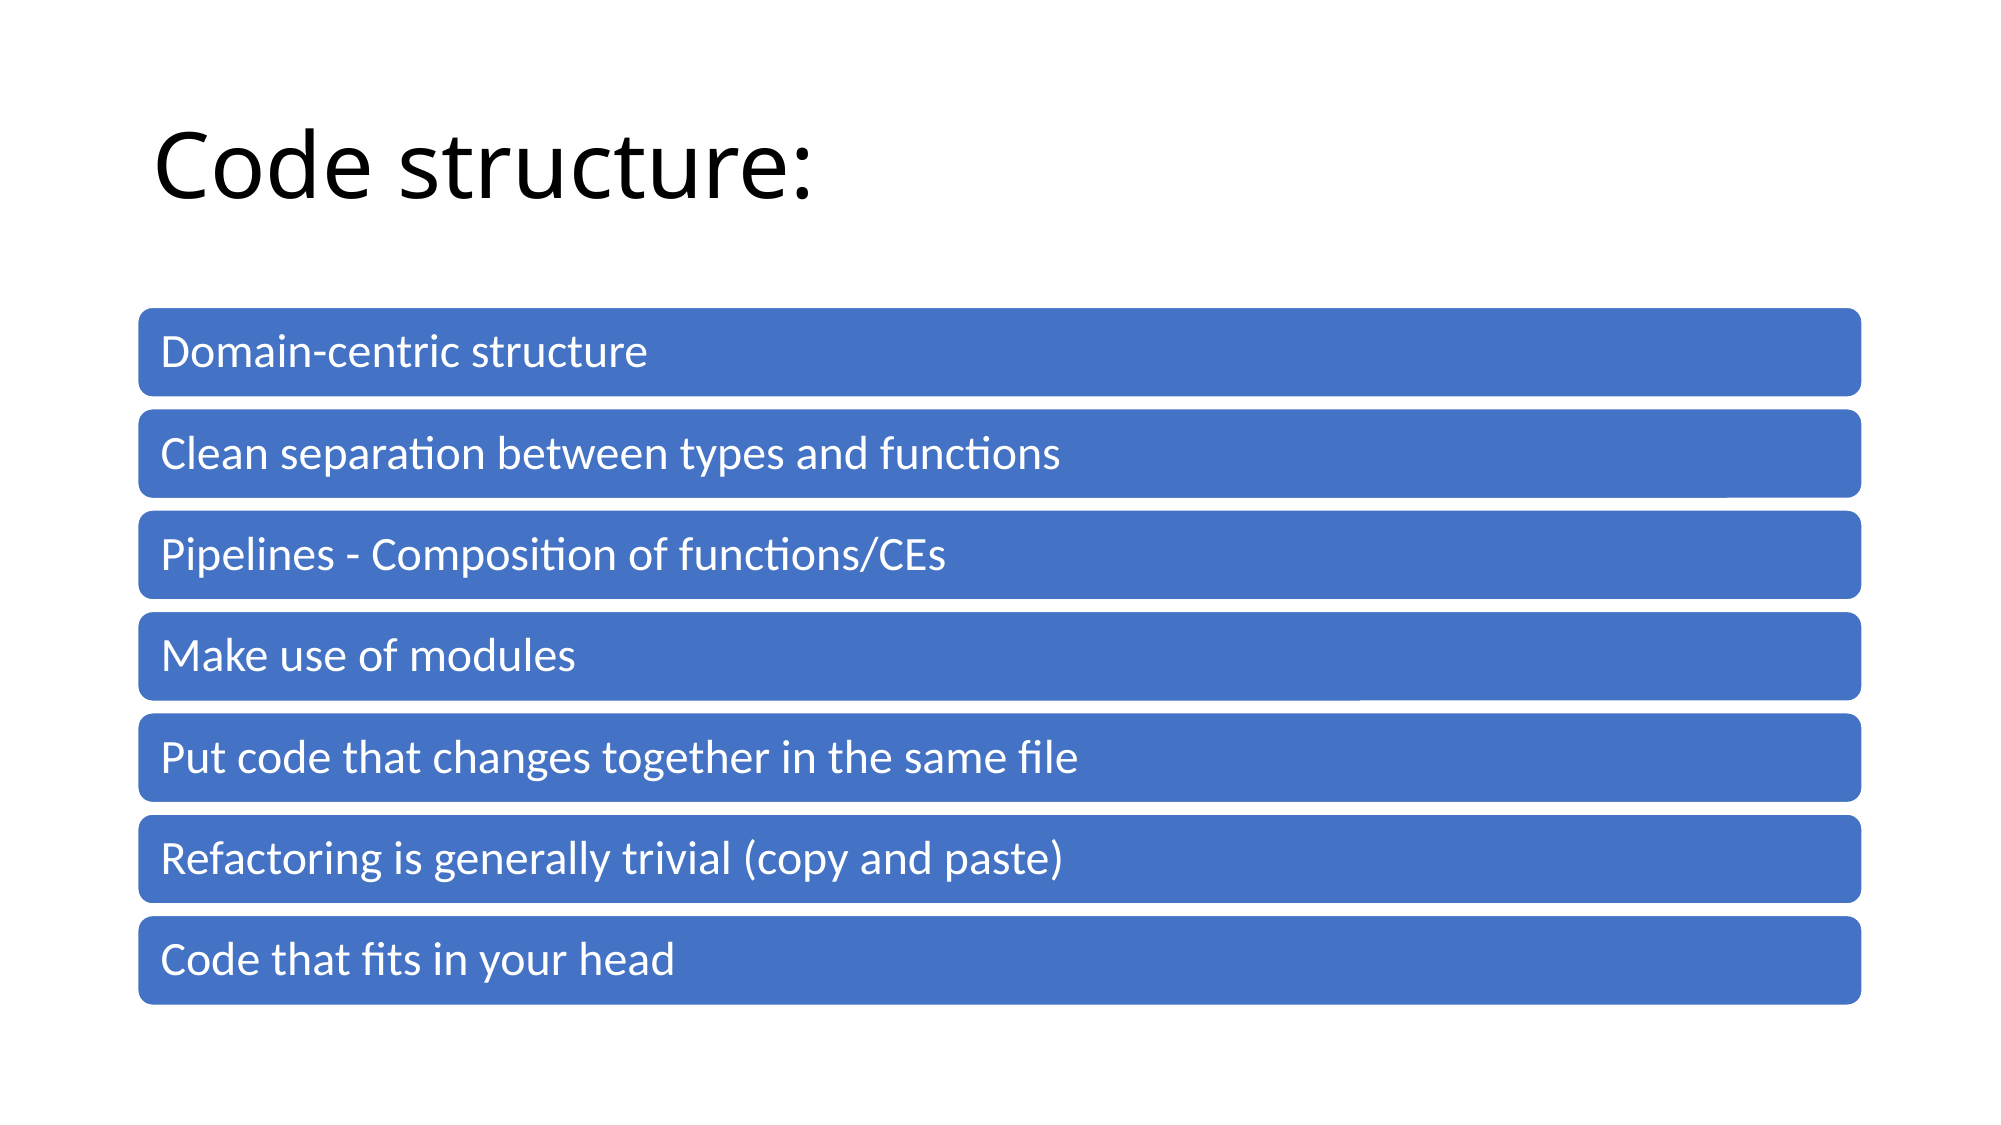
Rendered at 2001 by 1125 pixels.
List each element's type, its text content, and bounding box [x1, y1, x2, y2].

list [137, 299, 1863, 1014]
title Code structure: [137, 59, 1863, 278]
